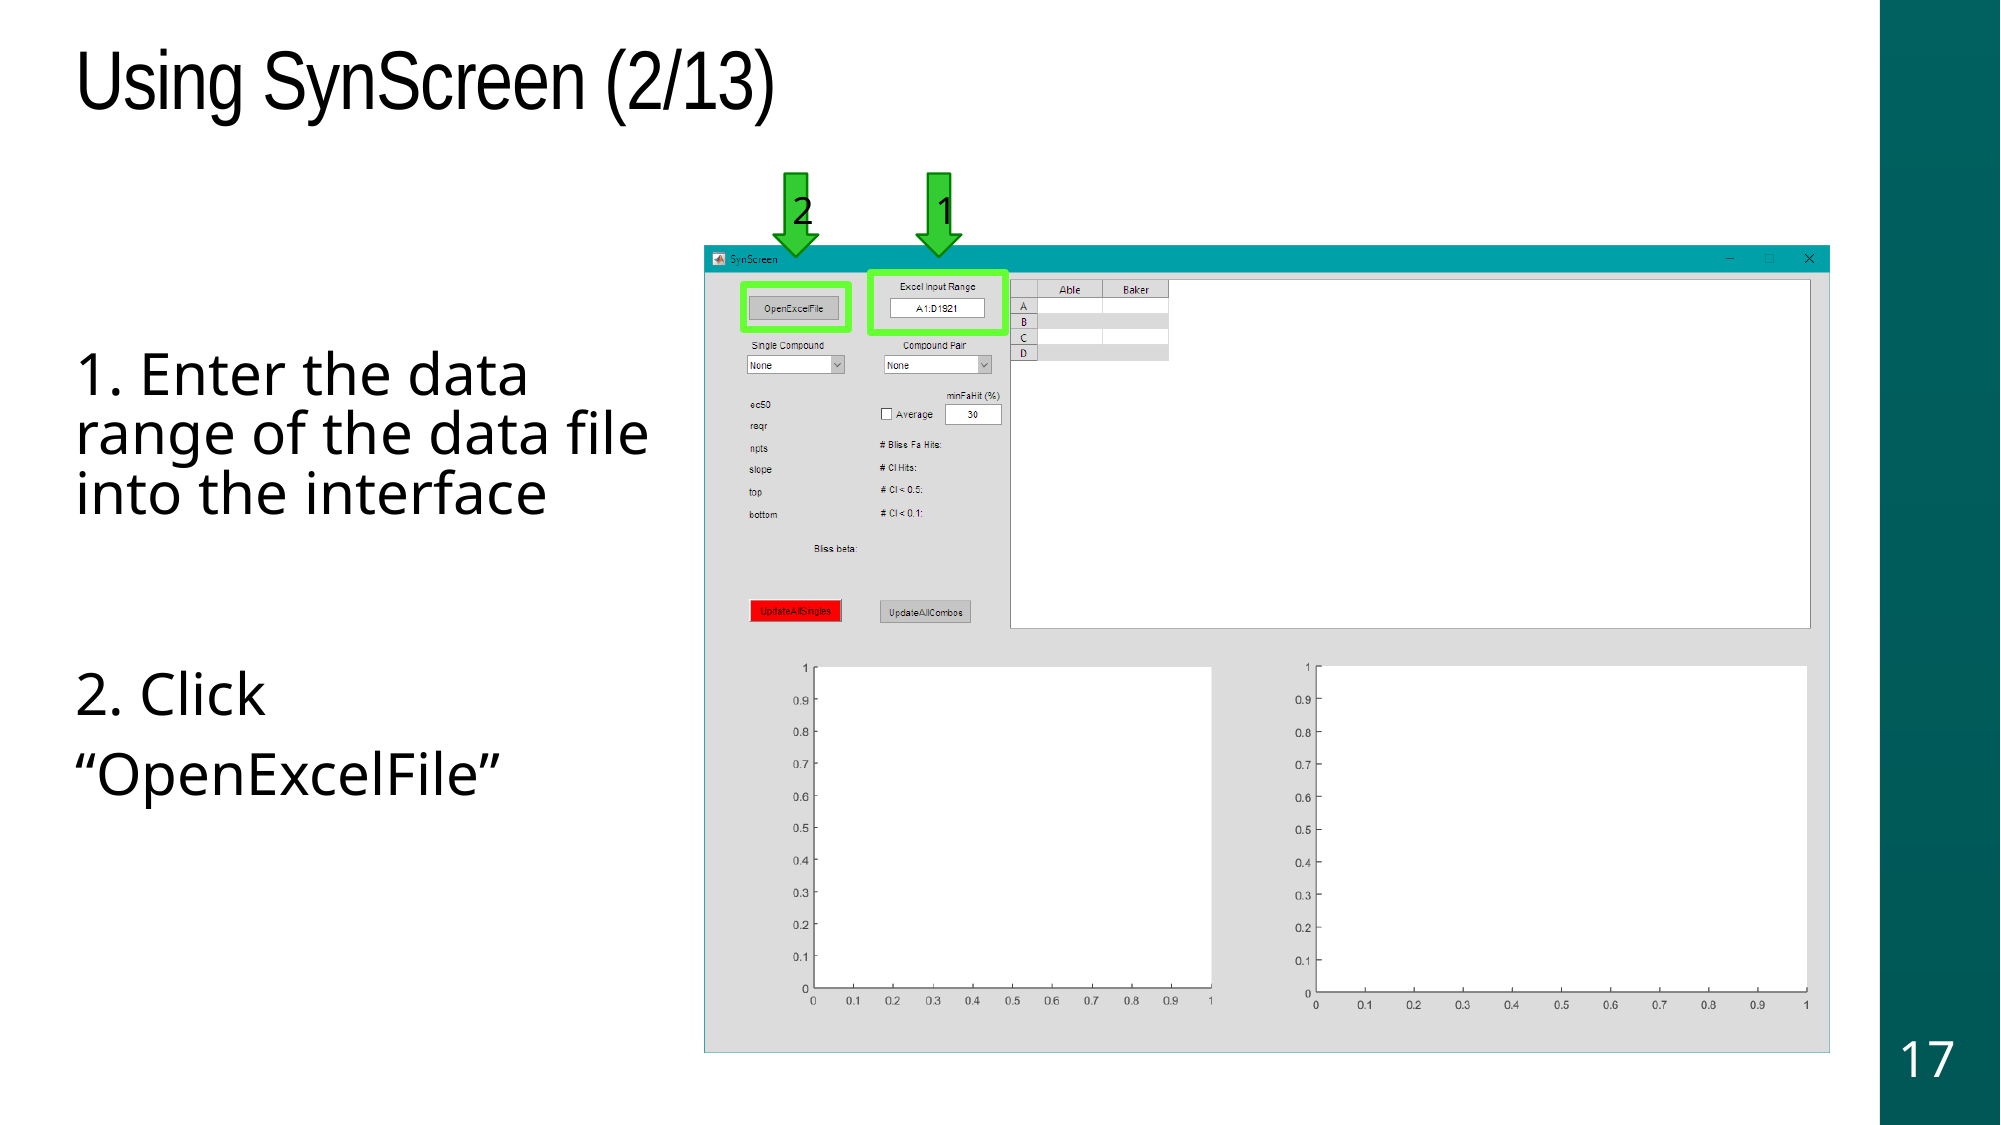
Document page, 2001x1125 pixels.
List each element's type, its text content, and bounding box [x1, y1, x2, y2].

text_box 1 [915, 172, 963, 241]
text_box 2 [772, 172, 820, 241]
list 1. Enter the data range of the data file into the interface 2. Click “OpenExcelFile” [60, 194, 675, 960]
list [704, 245, 1831, 1054]
slide_number 17 [1852, 1012, 2000, 1110]
title Using SynScreen (2/13) [60, 29, 1365, 293]
